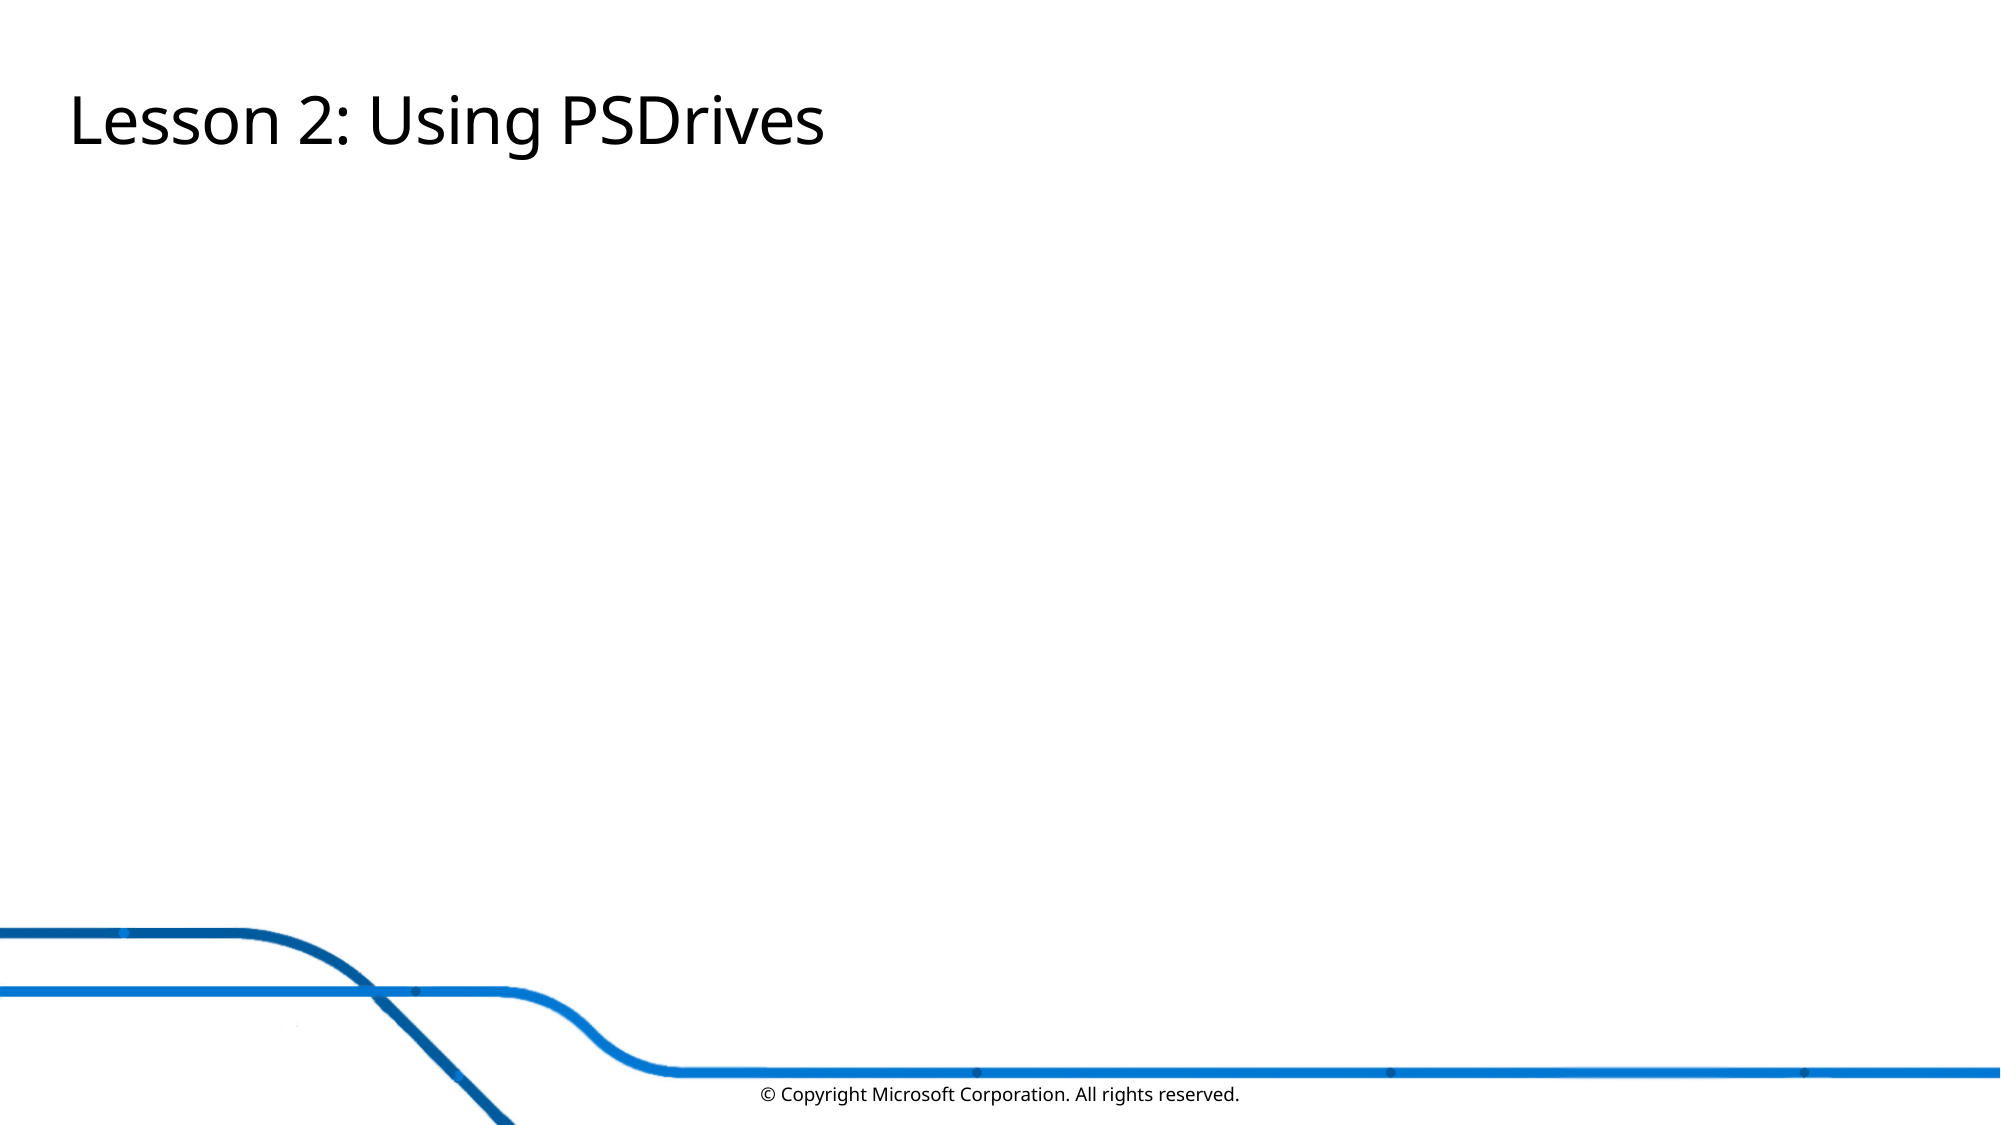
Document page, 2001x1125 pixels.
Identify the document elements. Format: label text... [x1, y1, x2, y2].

picture [0, 0, 2001, 1125]
title Lesson 2: Using PSDrives [68, 72, 1930, 184]
